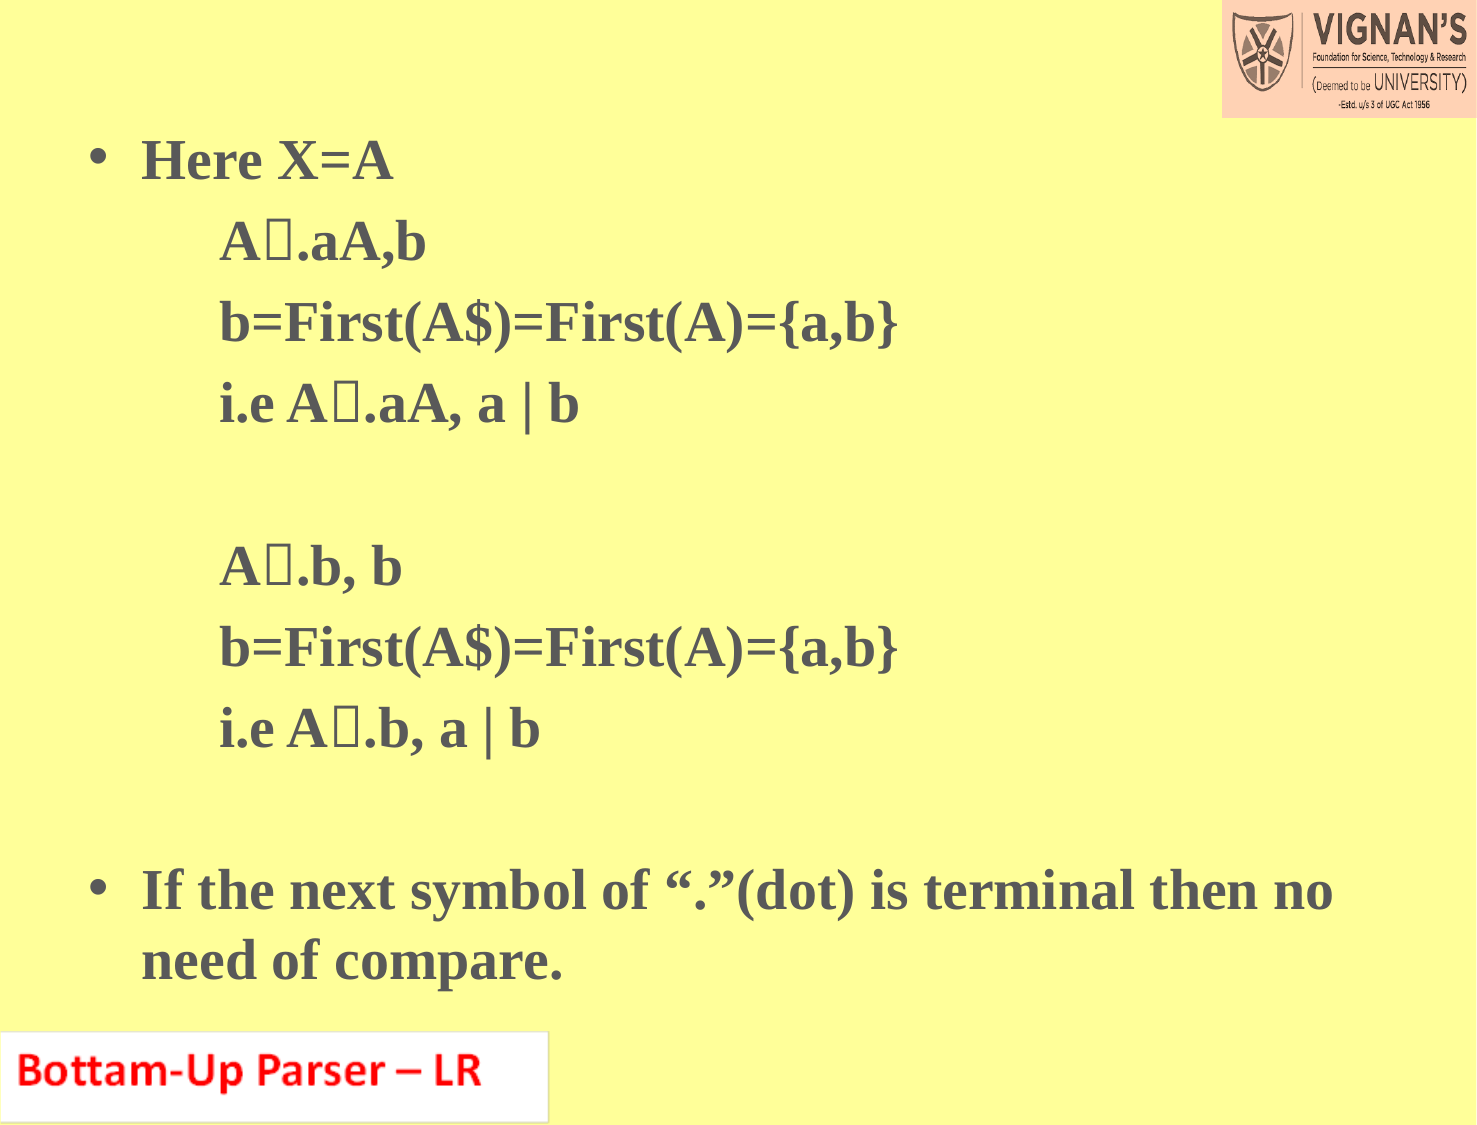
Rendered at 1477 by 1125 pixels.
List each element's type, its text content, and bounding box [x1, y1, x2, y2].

picture [0, 1031, 550, 1125]
list Here X=A A.aA,b b=First(A$)=First(A)={a,b} i.e A.aA, a | b A.b, b b=First(A$)=First(A)={a,b} i.e A.b, a | b If the next symbol of “.”(dot) is terminal then no need of compare. [73, 113, 1403, 1005]
